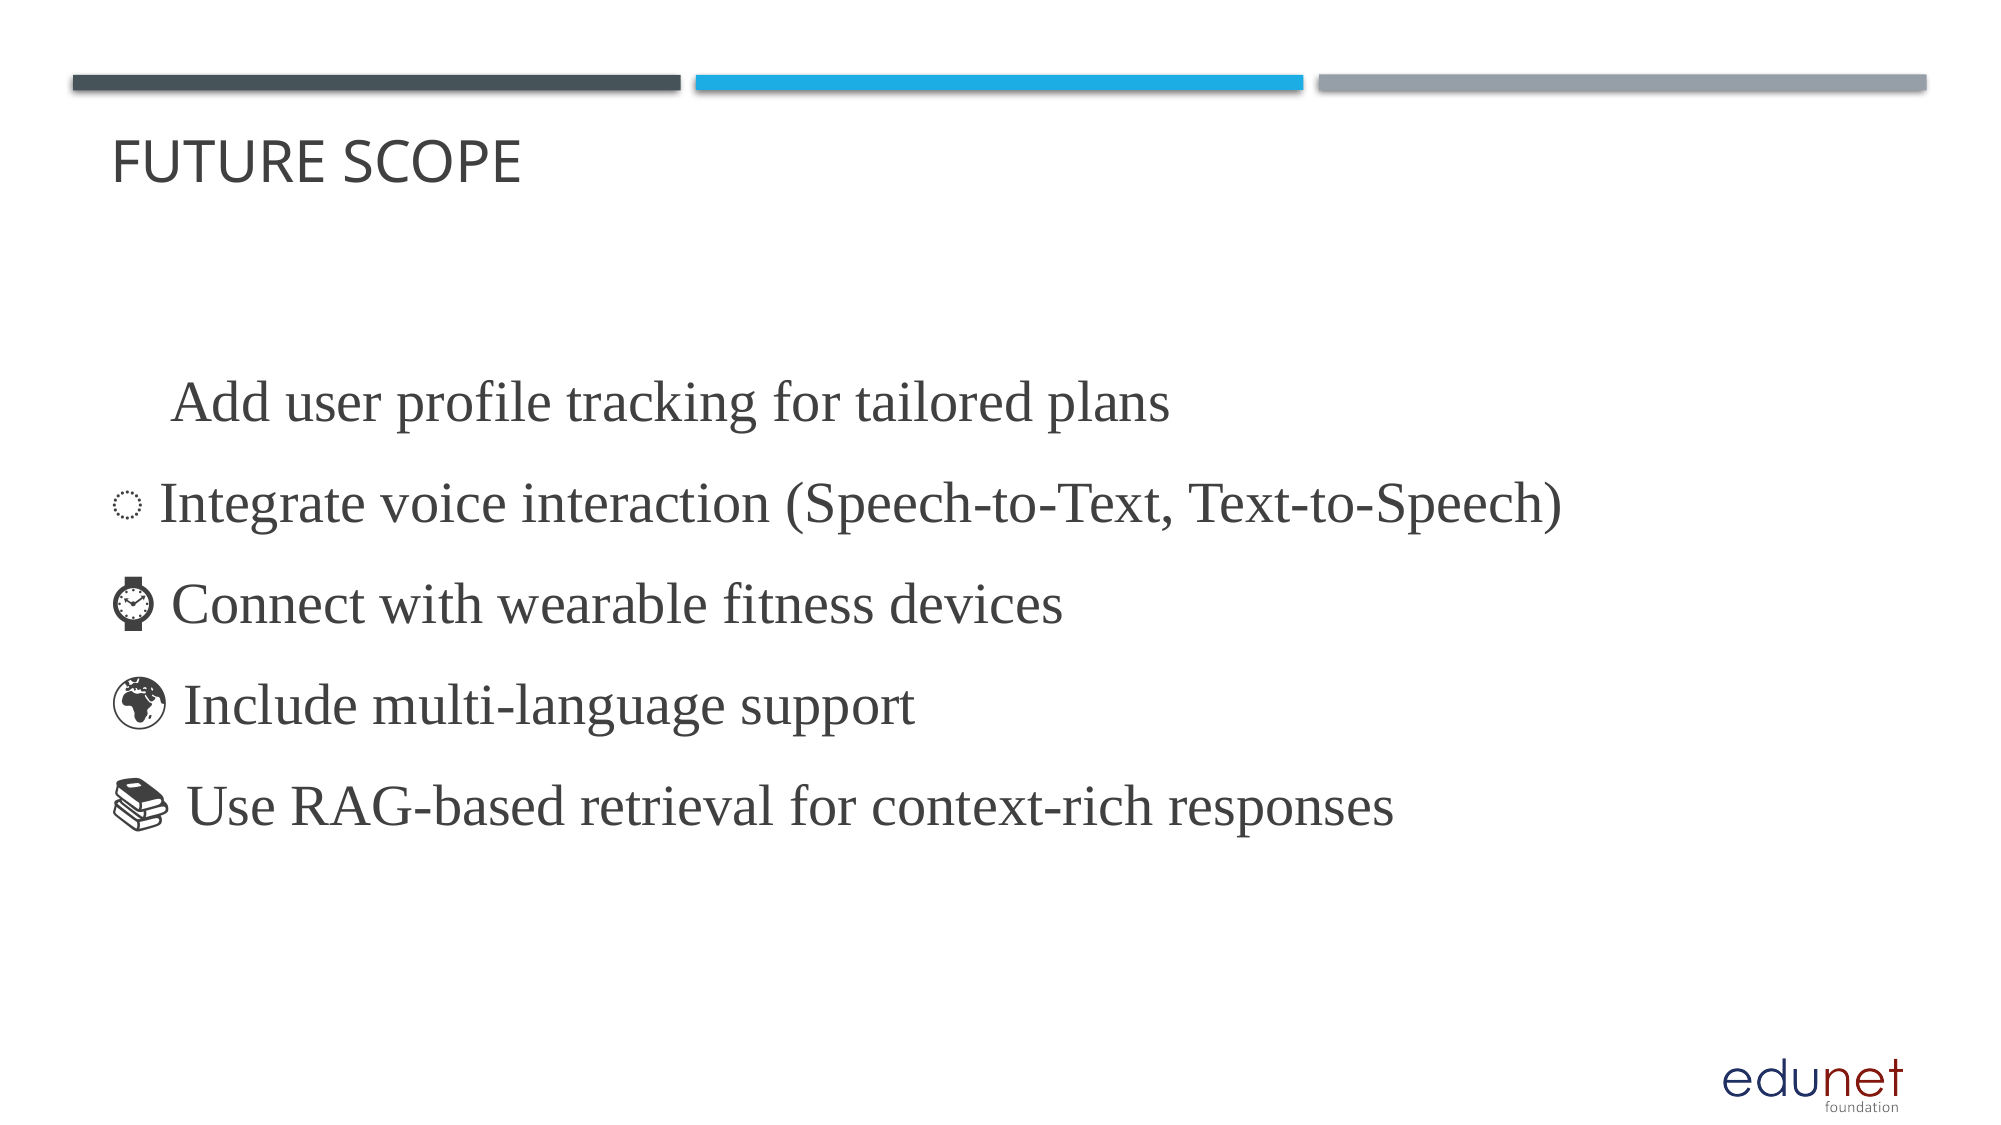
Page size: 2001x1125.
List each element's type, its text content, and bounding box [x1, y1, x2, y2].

list 🔄 Add user profile tracking for tailored plans ️ Integrate voice interaction (Speech-to-Text, Text-to-Speech) ⌚ Connect with wearable fitness devices 🌍 Include multi-language support 📚 Use RAG-based retrieval for context-rich responses [95, 213, 1905, 981]
title Future Scope [95, 115, 1905, 203]
picture [1719, 1056, 1905, 1116]
